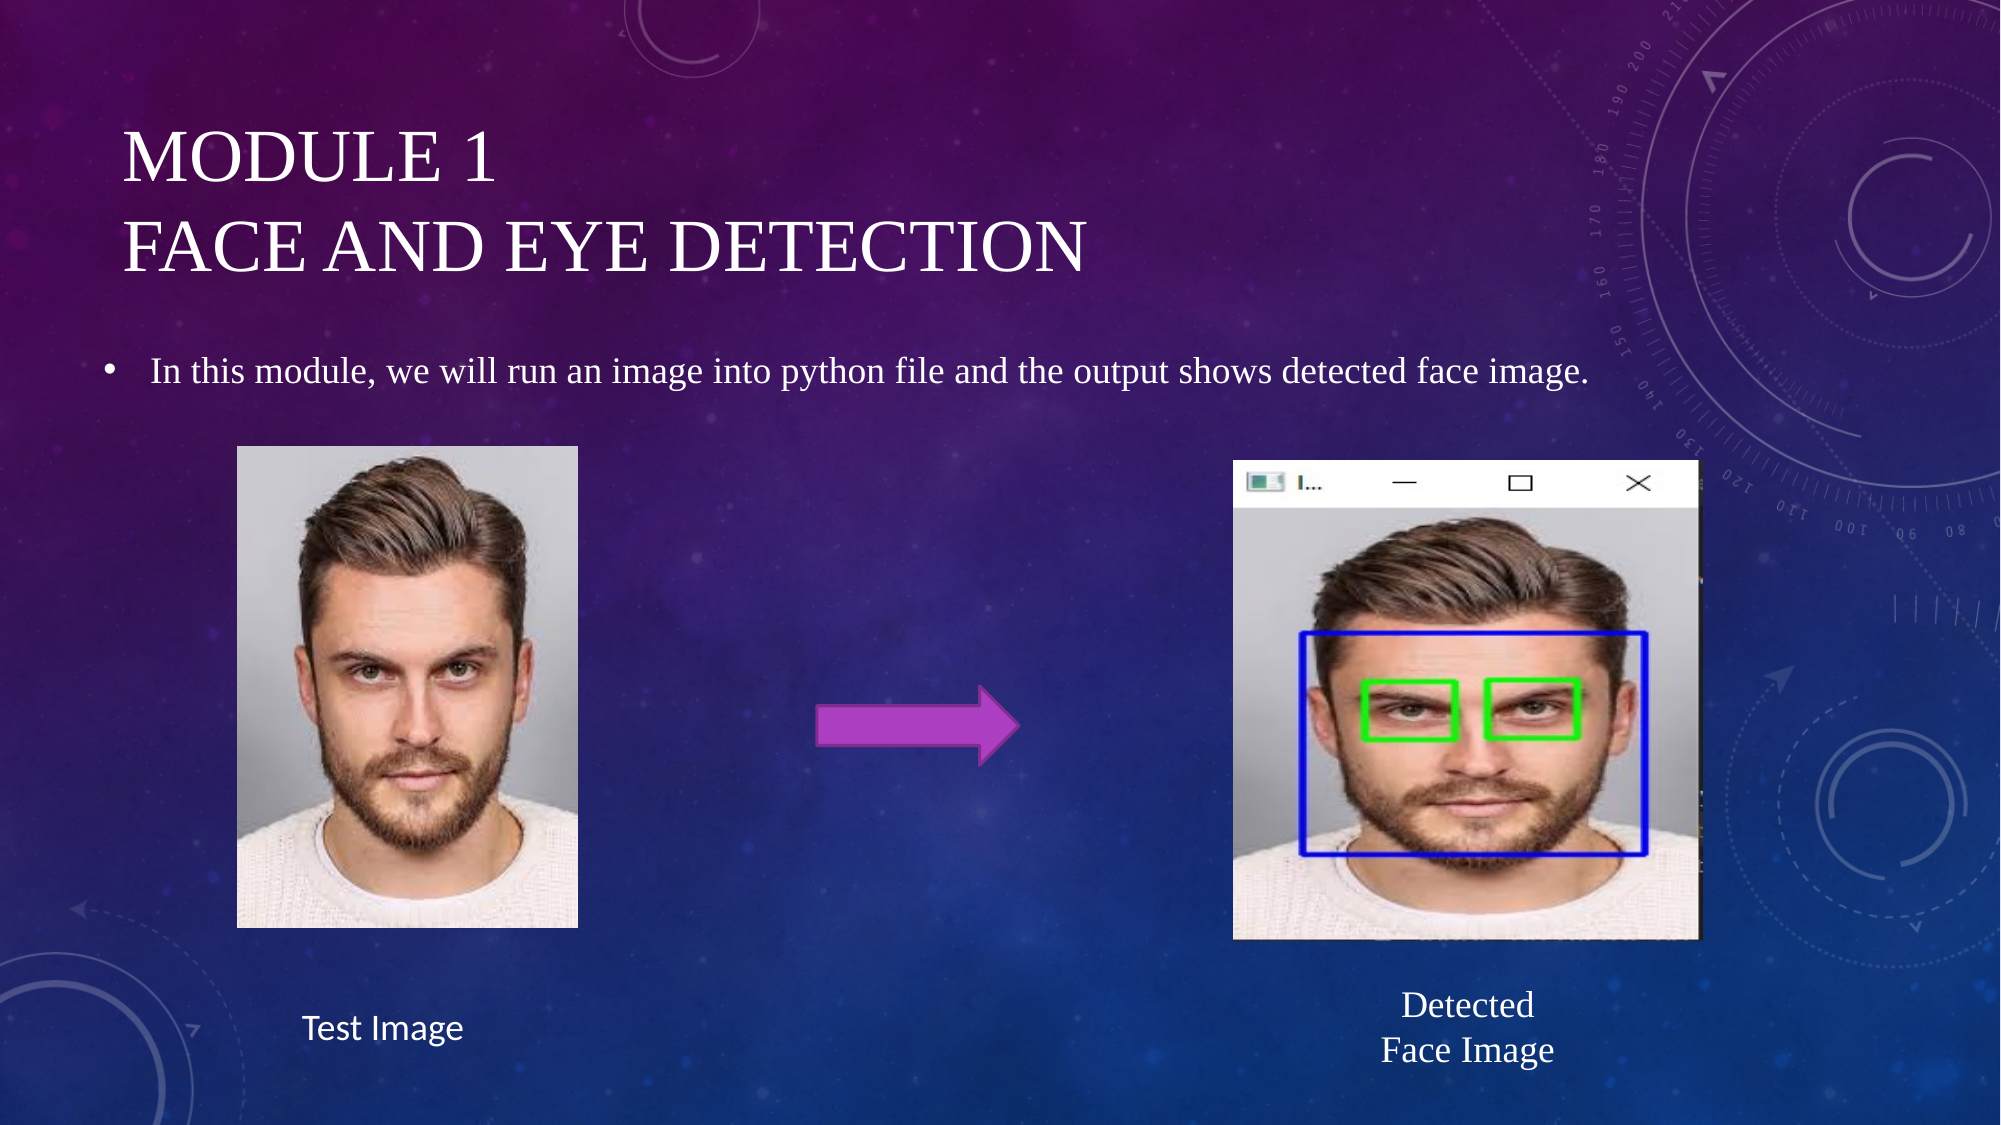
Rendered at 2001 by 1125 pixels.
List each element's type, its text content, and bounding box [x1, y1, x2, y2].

text_box Detected Face Image [1347, 985, 1589, 1065]
text_box [815, 684, 1021, 767]
text_box Test Image [286, 985, 529, 1065]
picture [0, 0, 2001, 1125]
list In this module, we will run an image into python file and the output shows detected face image. [88, 258, 1770, 479]
title Module 1 Face and eye detection [107, 77, 1770, 258]
